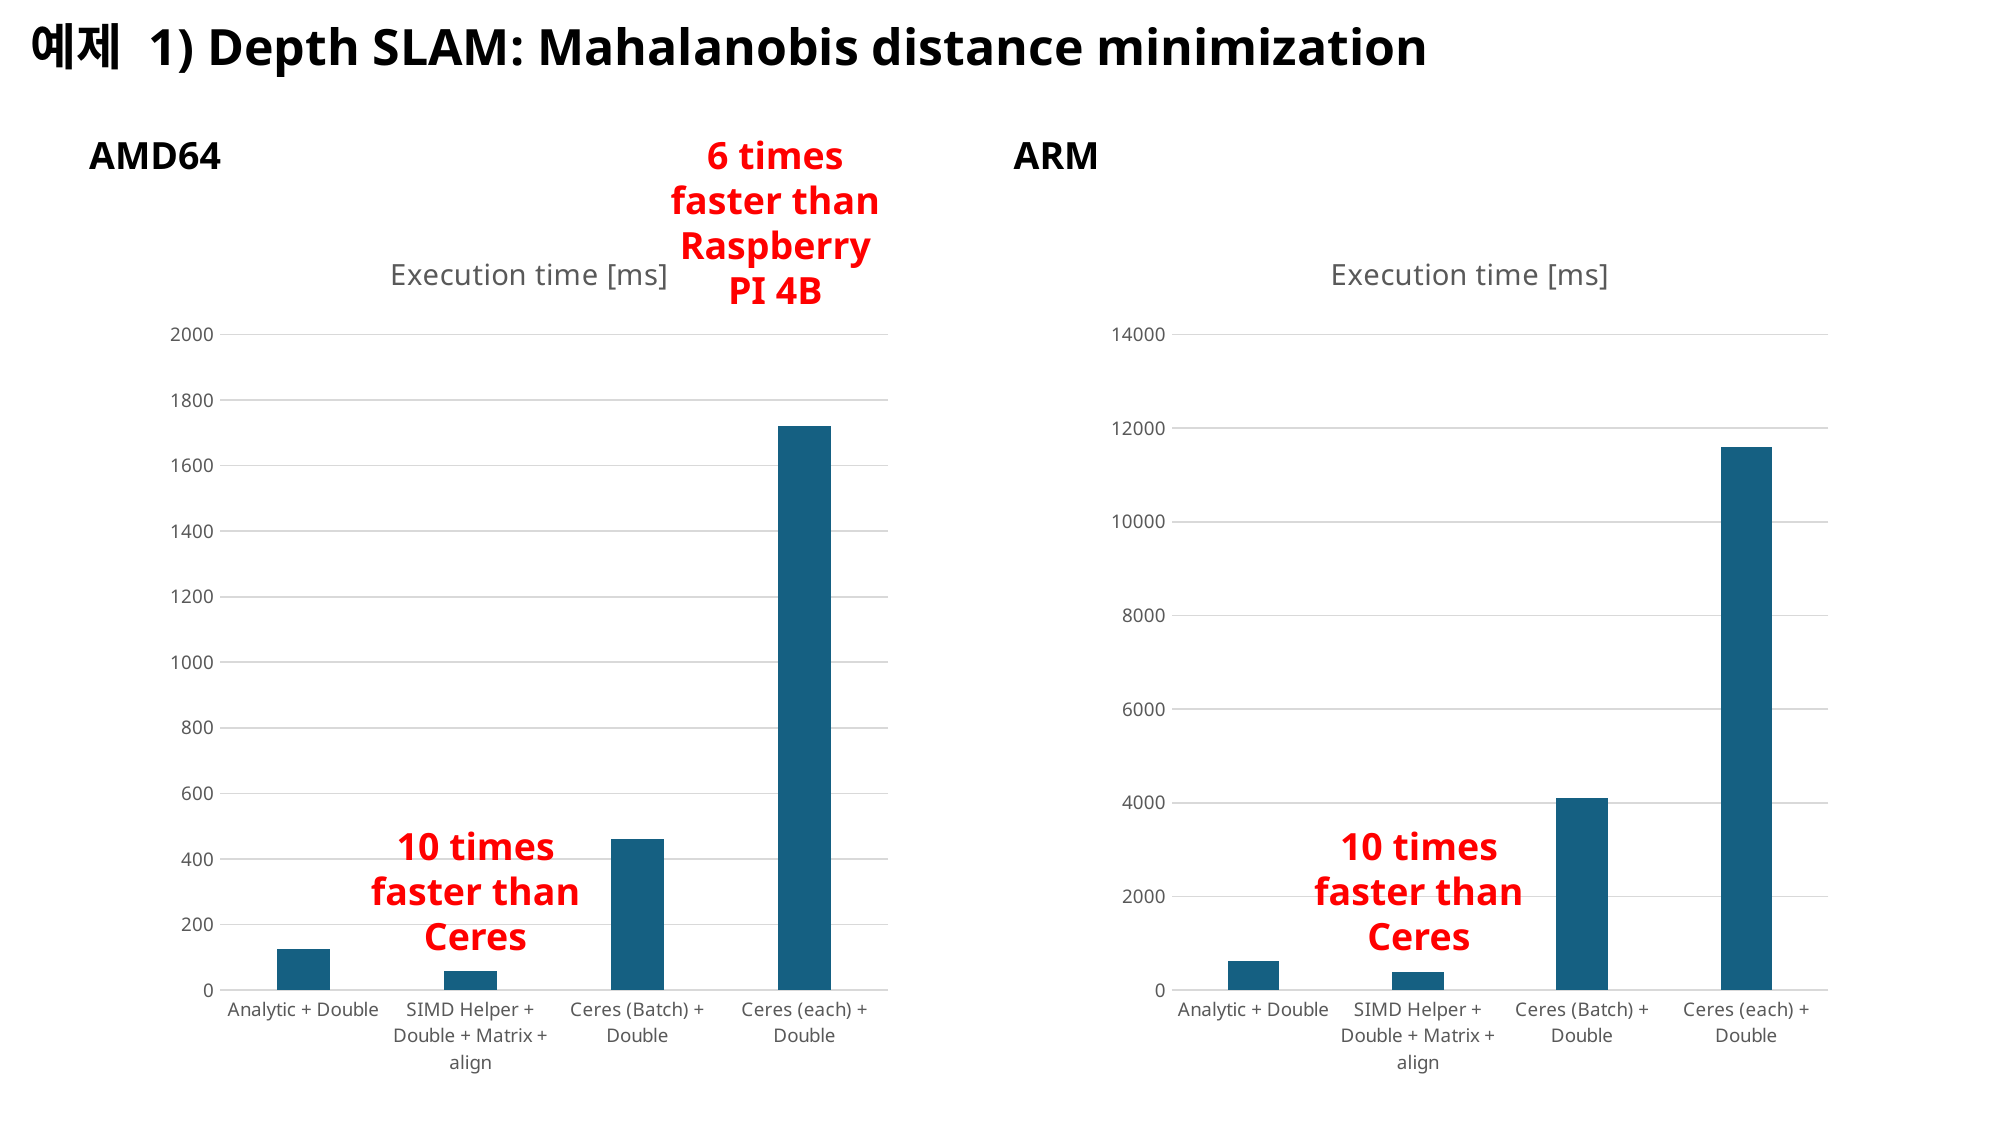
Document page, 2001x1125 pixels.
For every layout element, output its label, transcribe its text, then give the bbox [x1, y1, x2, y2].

chart [154, 219, 904, 1094]
text_box AMD64 [60, 124, 250, 185]
text_box 6 times faster than Raspberry PI 4B [647, 124, 903, 219]
text_box 예제 1) Depth SLAM: Mahalanobis distance minimization [16, 8, 1971, 83]
chart [1095, 219, 1844, 1094]
text_box ARM [961, 124, 1152, 185]
